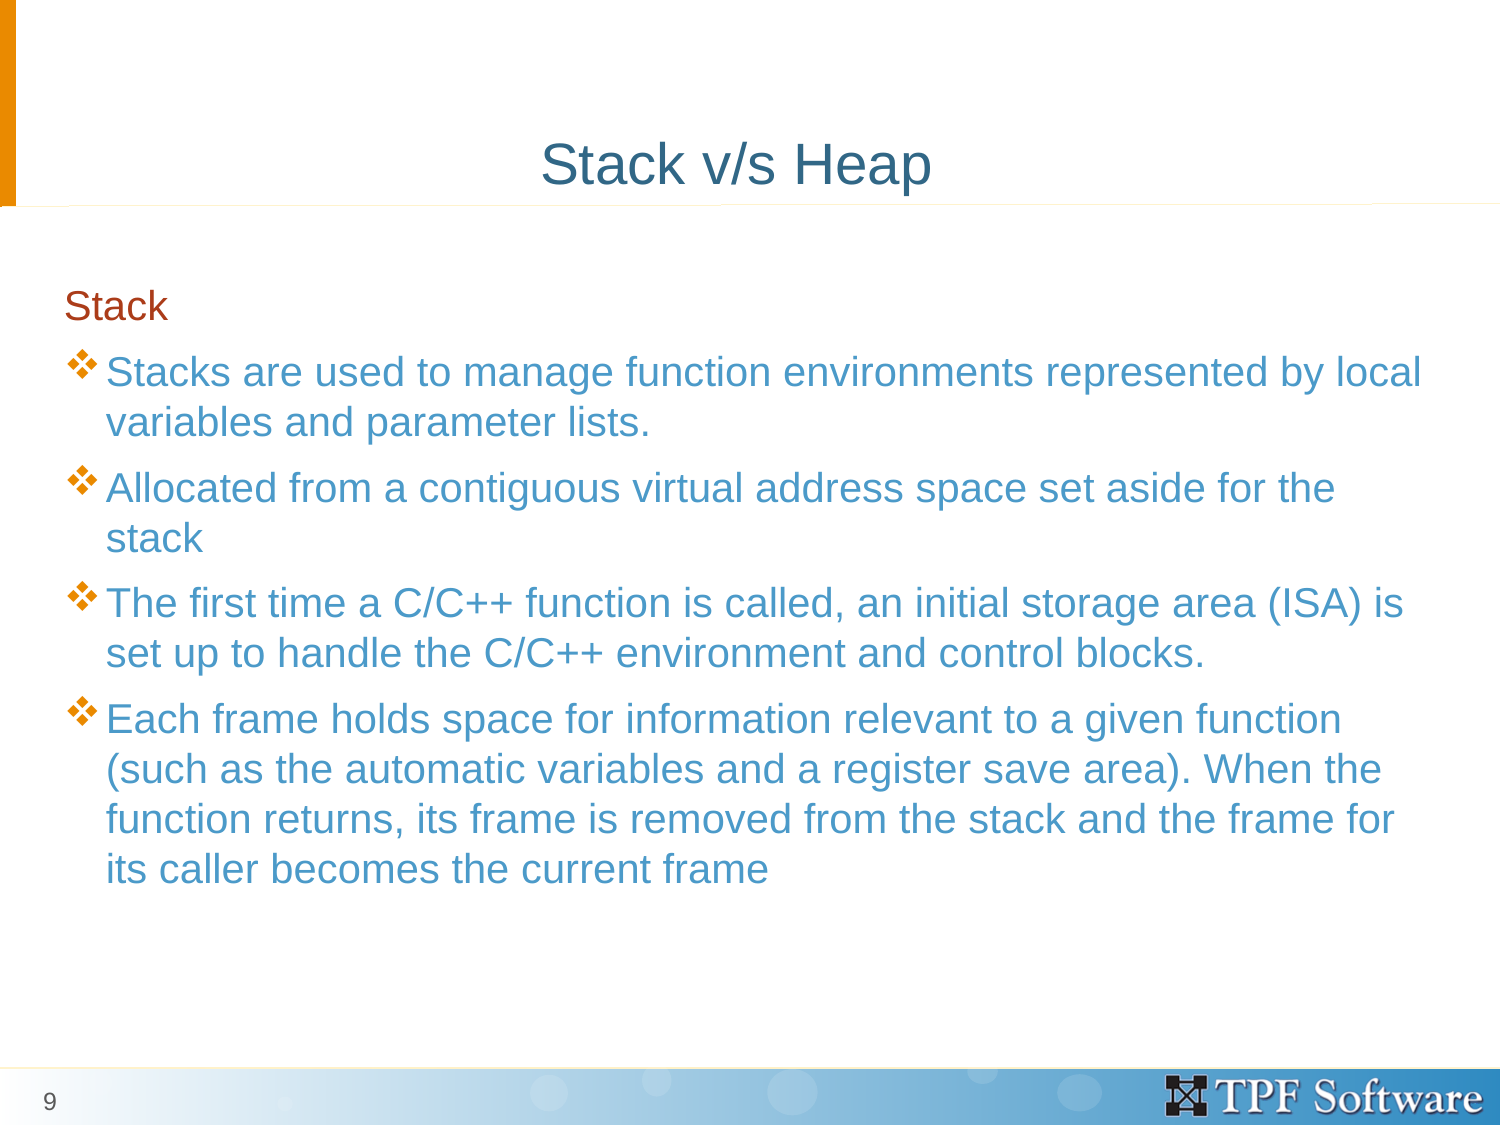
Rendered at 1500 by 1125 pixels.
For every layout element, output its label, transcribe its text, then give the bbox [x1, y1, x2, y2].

list Stack Stacks are used to manage function environments represented by local variables and parameter lists. Allocated from a contiguous virtual address space set aside for the stack The first time a C/C++ function is called, an initial storage area (ISA) is set up to handle the C/C++ environment and control blocks. Each frame holds space for information relevant to a given function (such as the automatic variables and a register save area). When the function returns, its frame is removed from the stack and the frame for its caller becomes the current frame [48, 271, 1445, 1062]
picture [1160, 1069, 1488, 1122]
title Stack v/s Heap [29, 26, 1445, 204]
slide_number 9 [28, 1075, 128, 1125]
